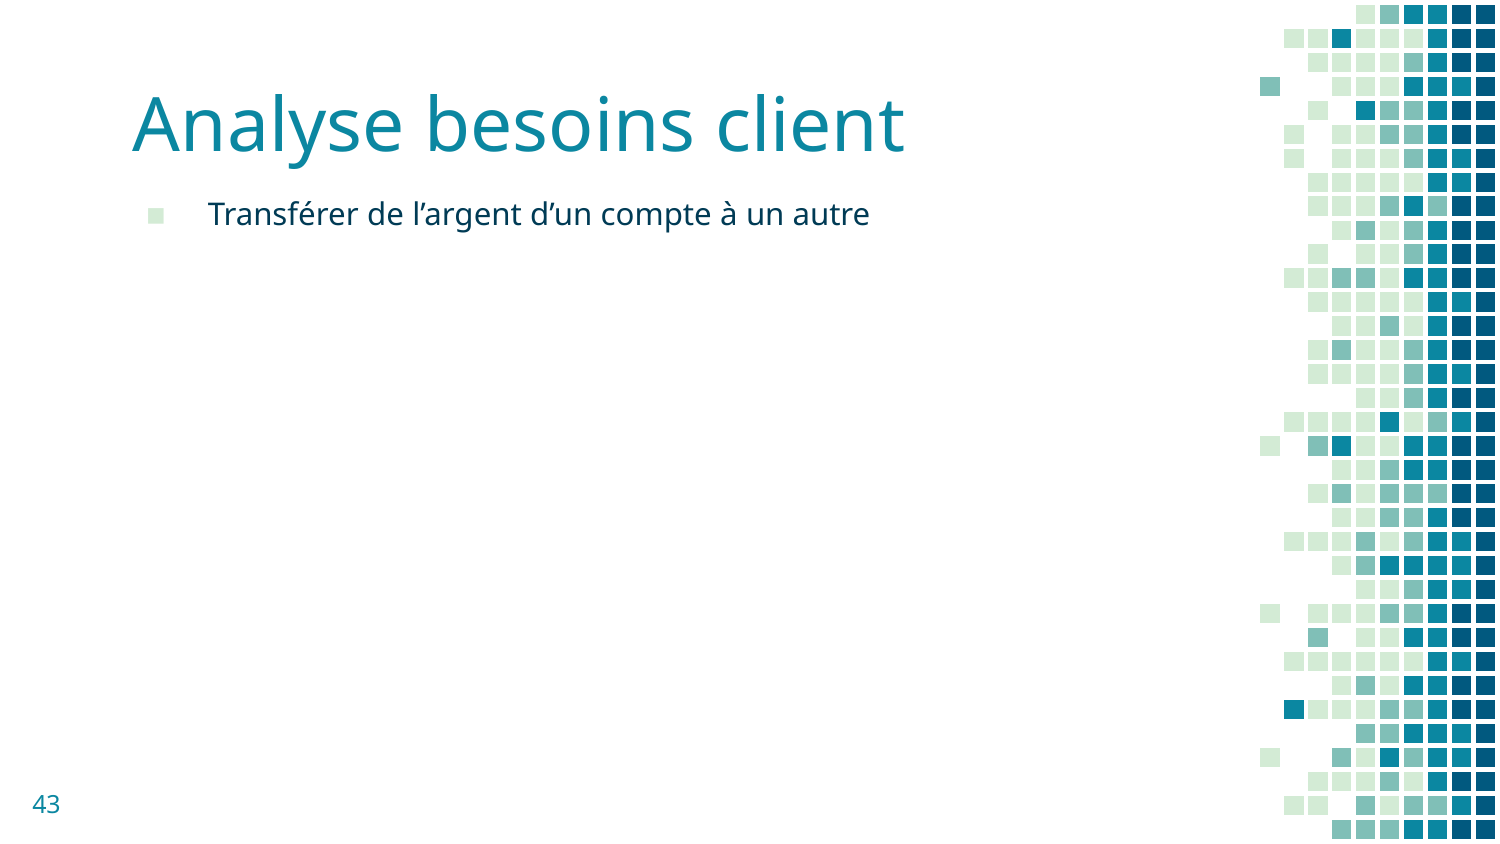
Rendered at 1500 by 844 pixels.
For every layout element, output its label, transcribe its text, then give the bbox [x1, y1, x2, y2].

title Analyse besoins client [117, 40, 1227, 178]
list Transférer de l’argent d’un compte à un autre [117, 178, 1227, 668]
slide_number 43 [17, 773, 108, 838]
